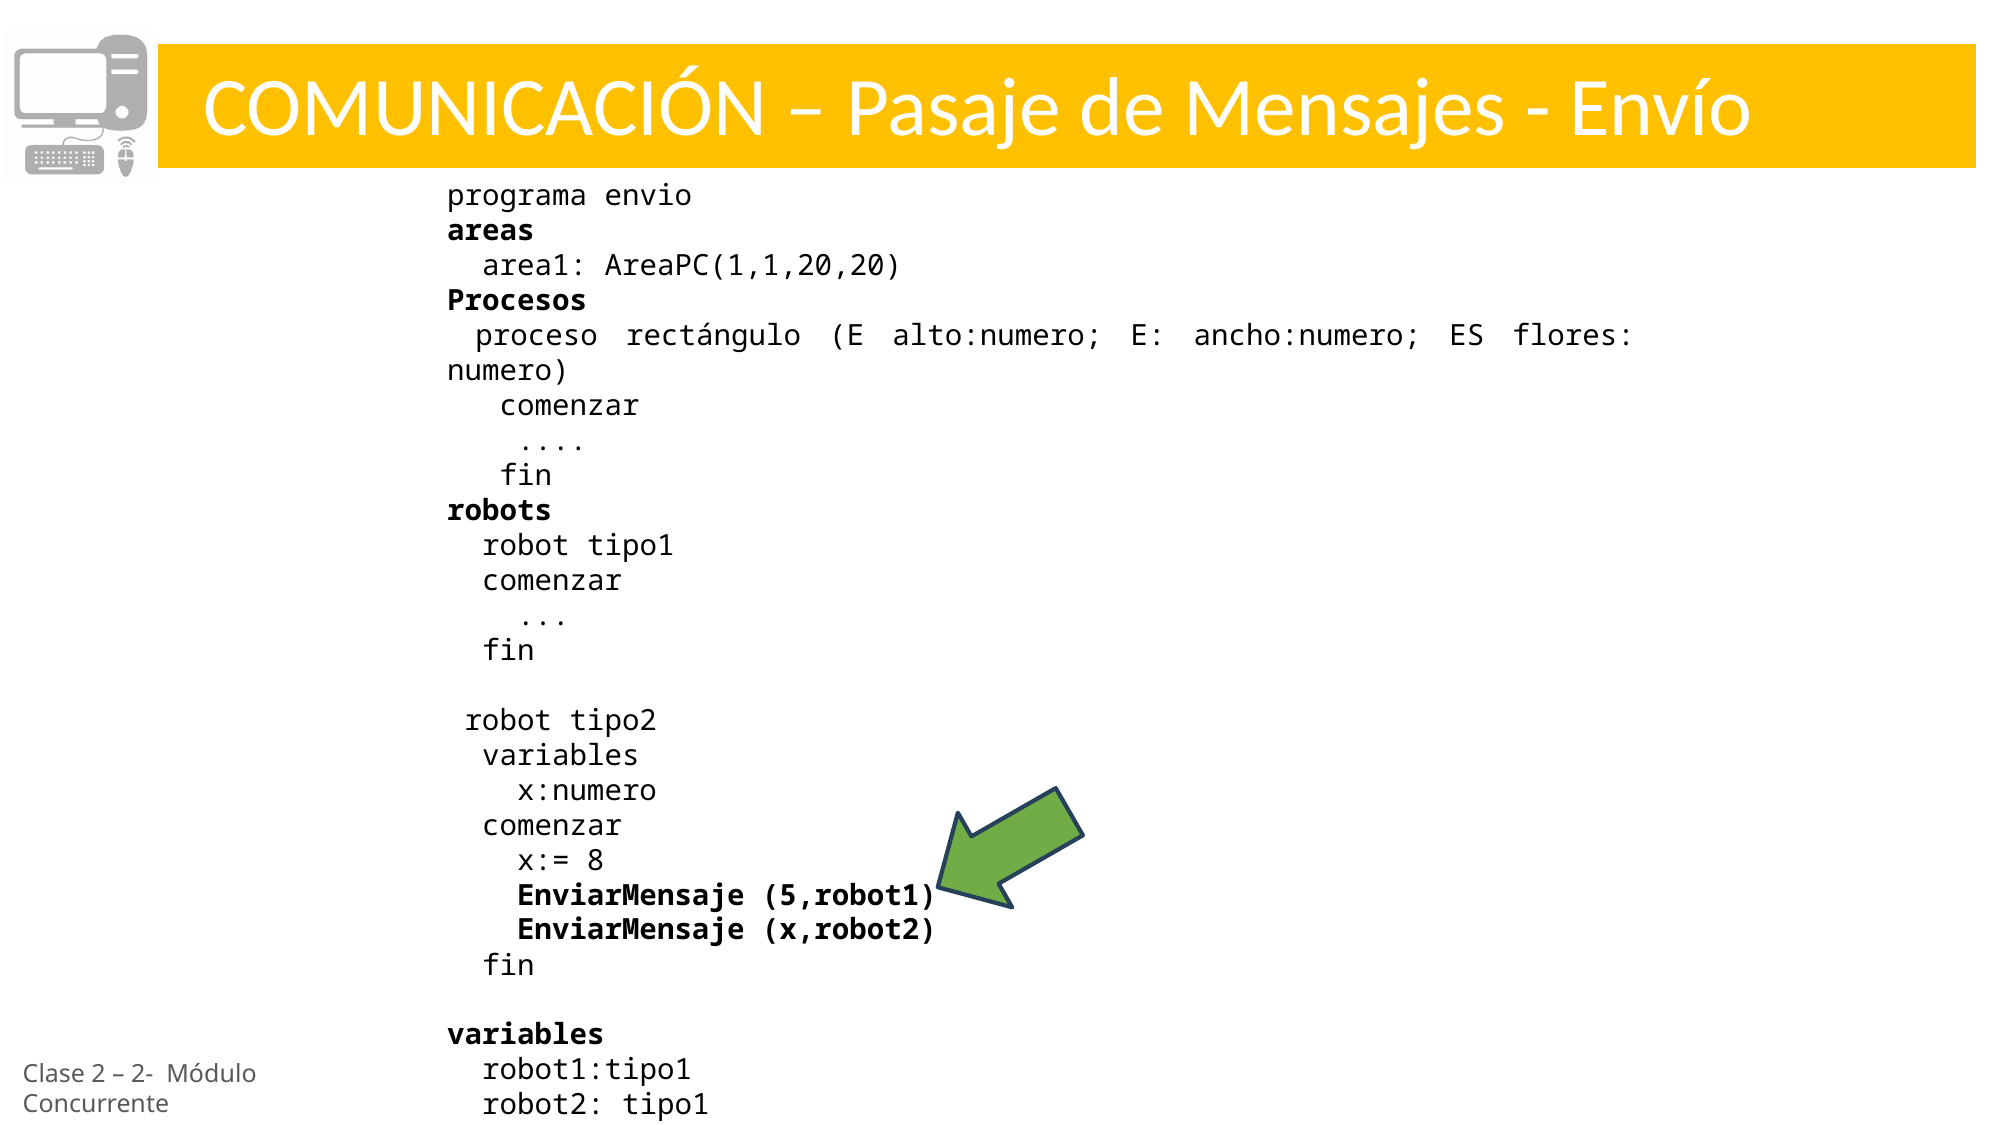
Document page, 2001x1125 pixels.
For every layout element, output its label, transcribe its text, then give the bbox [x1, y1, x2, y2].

text_box [937, 788, 1083, 908]
picture [3, 28, 158, 183]
text_box programa envio areas area1: AreaPC(1,1,20,20) Procesos proceso rectángulo (E alto:numero; E: ancho:numero; ES flores: numero) comenzar .... fin robots robot tipo1 comenzar ... fin robot tipo2 variables x:numero comenzar x:= 8 EnviarMensaje (5,robot1) EnviarMensaje (x,robot2) fin variables robot1:tipo1 robot2: tipo1 robot3:tipo2 [432, 169, 1650, 1125]
text_box COMUNICACIÓN – Pasaje de Mensajes - Envío [188, 44, 1786, 160]
text_box Clase 2 – 2- Módulo Concurrente [7, 1057, 410, 1118]
text_box [163, 45, 1976, 167]
